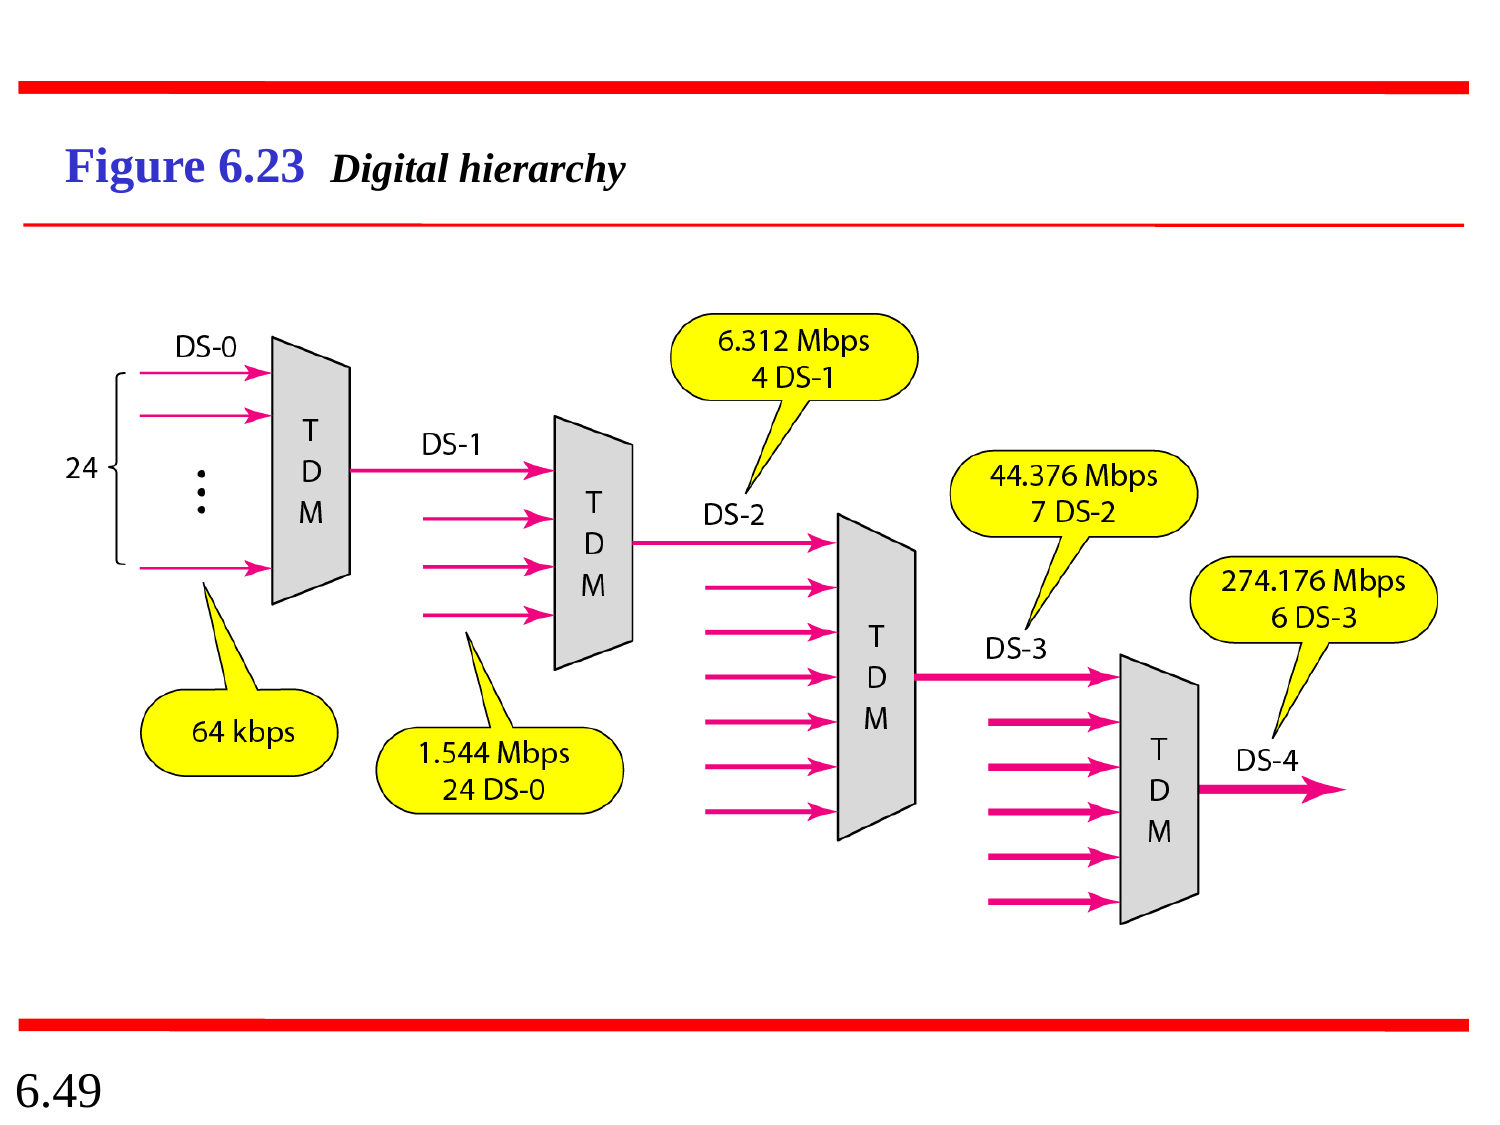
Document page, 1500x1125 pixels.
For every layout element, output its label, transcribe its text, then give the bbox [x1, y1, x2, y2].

text_box Figure 6.23 Digital hierarchy [49, 124, 642, 201]
picture [65, 313, 1438, 925]
slide_number 6.49 [0, 1050, 313, 1125]
